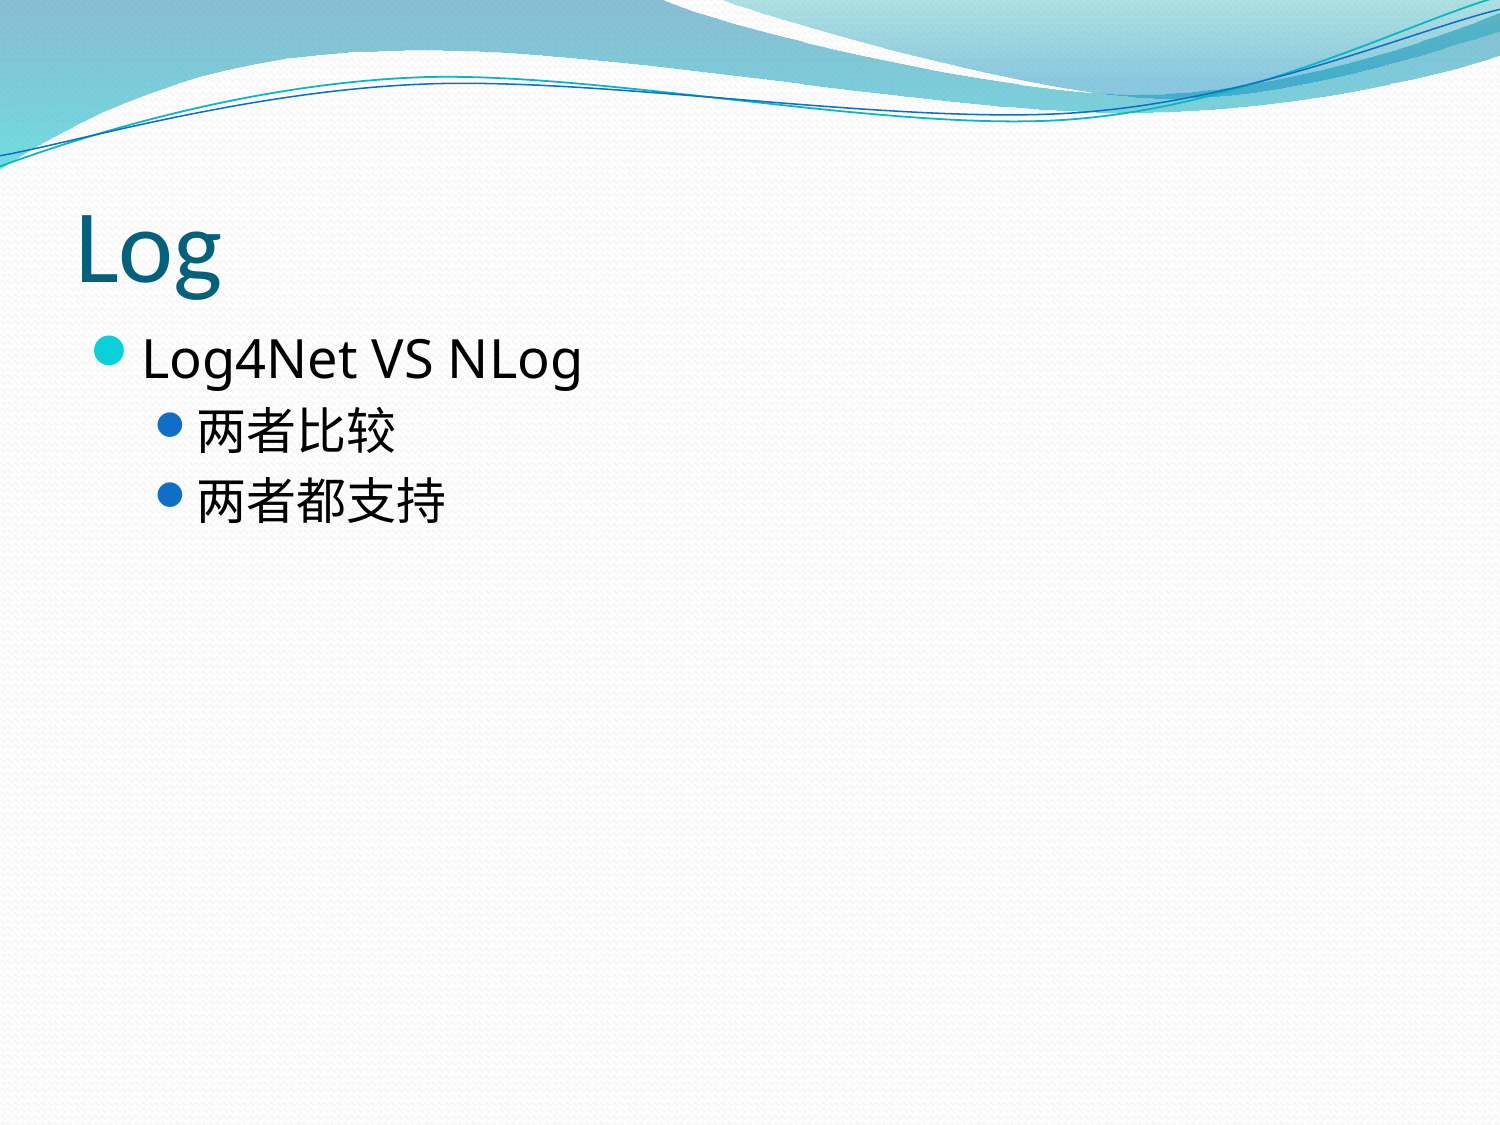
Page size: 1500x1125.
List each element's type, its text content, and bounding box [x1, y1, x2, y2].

title Log [75, 115, 1425, 303]
list Log4Net VS NLog 两者比较 两者都支持 [75, 317, 1425, 1038]
